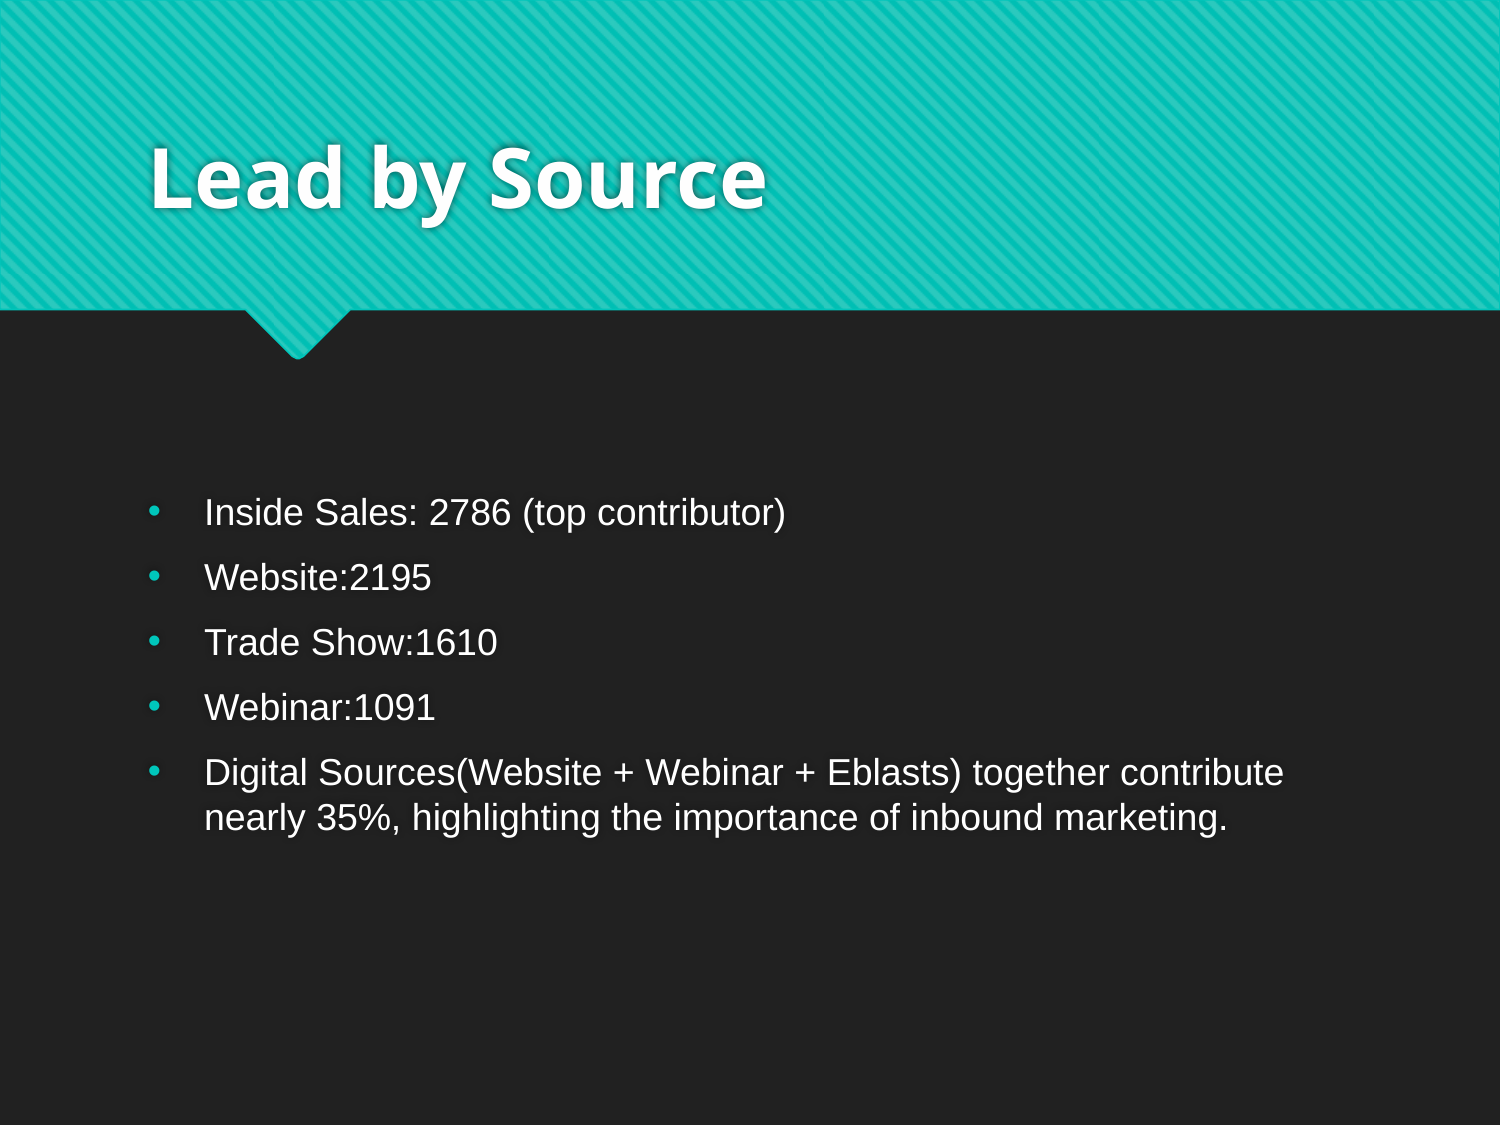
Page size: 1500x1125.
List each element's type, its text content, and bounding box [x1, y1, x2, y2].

title Lead by Source [132, 73, 1368, 233]
list Inside Sales: 2786 (top contributor) Website:2195 Trade Show:1610 Webinar:1091 Digital Sources(Website + Webinar + Eblasts) together contribute nearly 35%, highlighting the importance of inbound marketing. [132, 364, 1368, 962]
